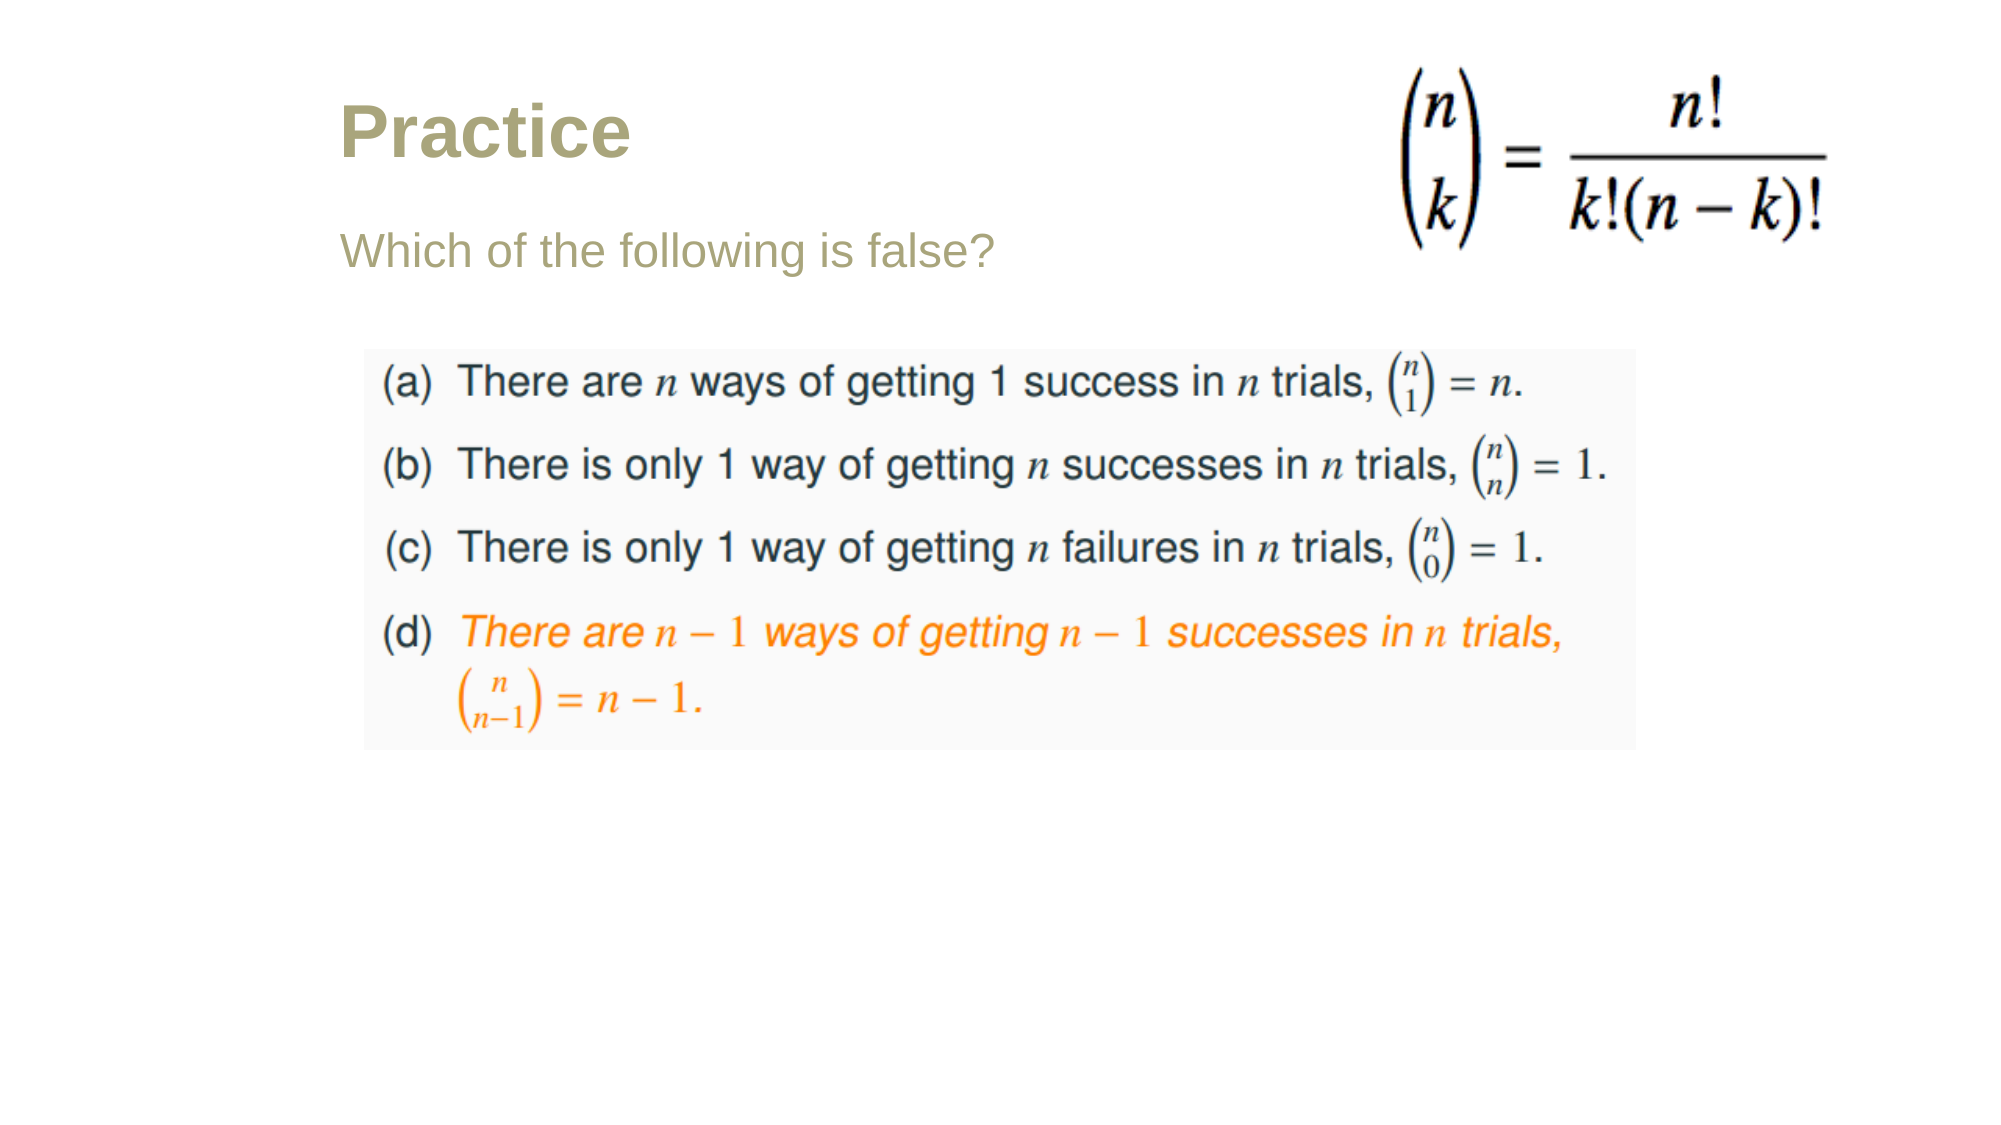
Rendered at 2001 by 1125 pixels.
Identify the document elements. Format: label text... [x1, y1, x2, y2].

list Which of the following is false? [325, 204, 1675, 322]
picture [363, 349, 1637, 751]
picture [1380, 51, 1849, 270]
title Practice [324, 0, 1675, 188]
